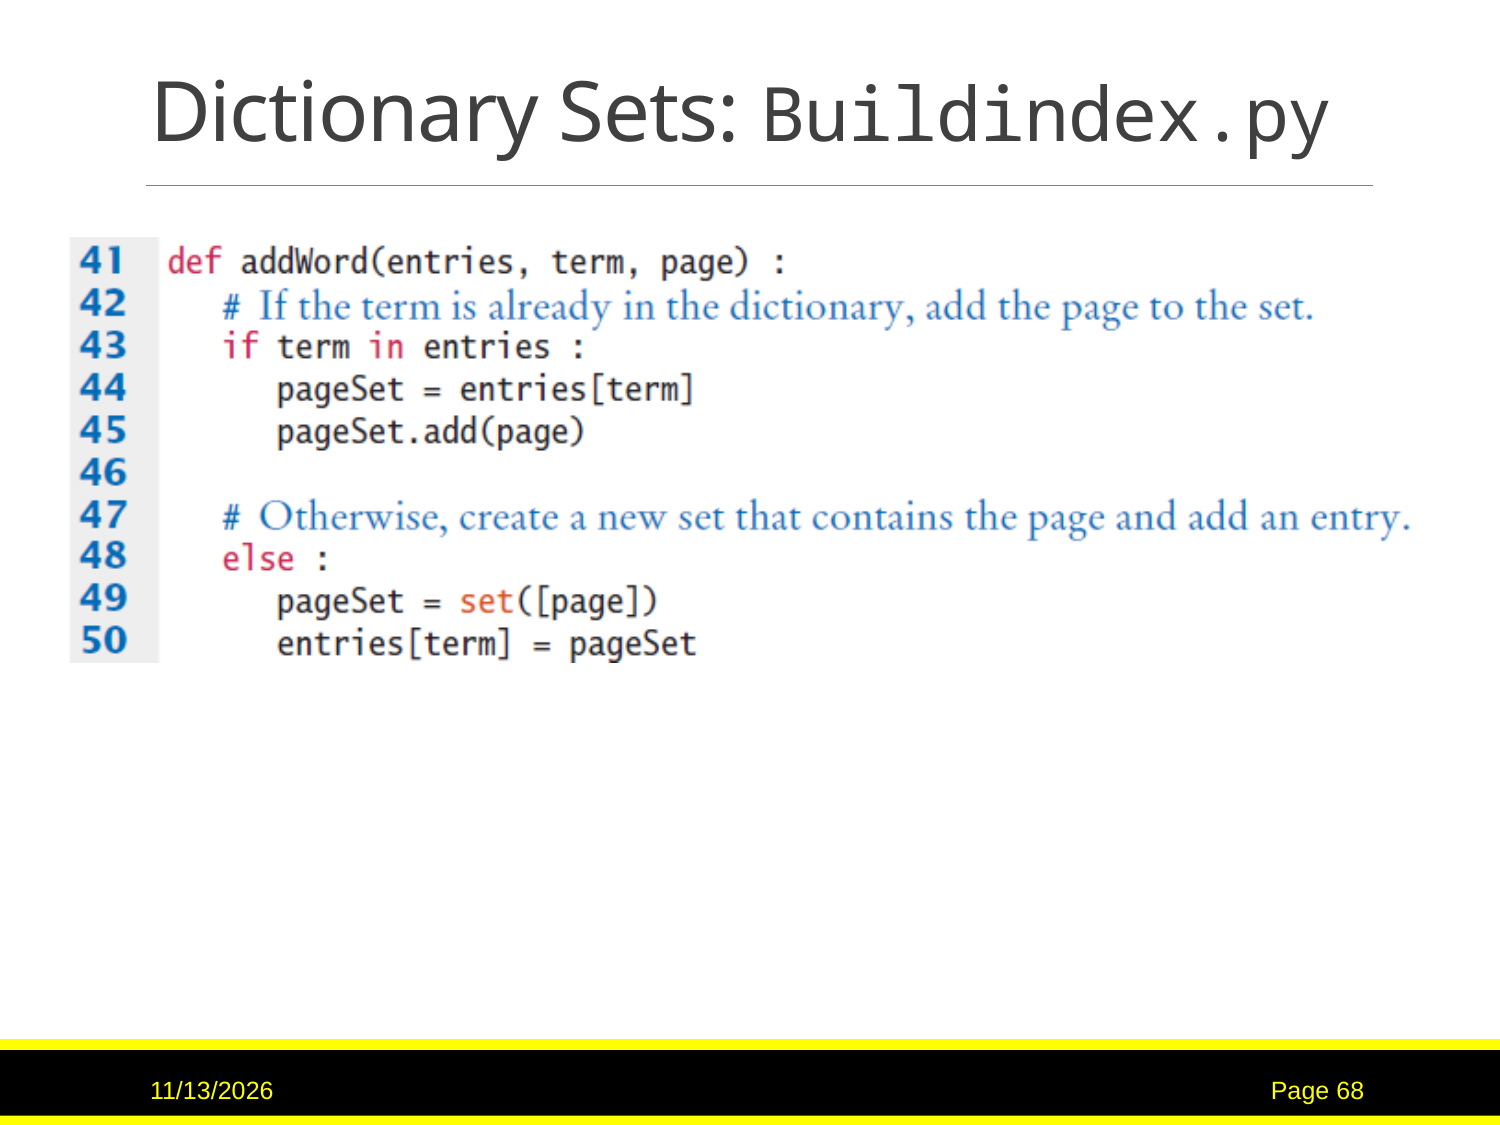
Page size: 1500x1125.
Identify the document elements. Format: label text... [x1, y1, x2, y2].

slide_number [135, 1059, 440, 1120]
title Dictionary Sets: Buildindex.py [135, 47, 1373, 167]
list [49, 236, 1418, 664]
slide_number Page 68 [1218, 1059, 1380, 1120]
